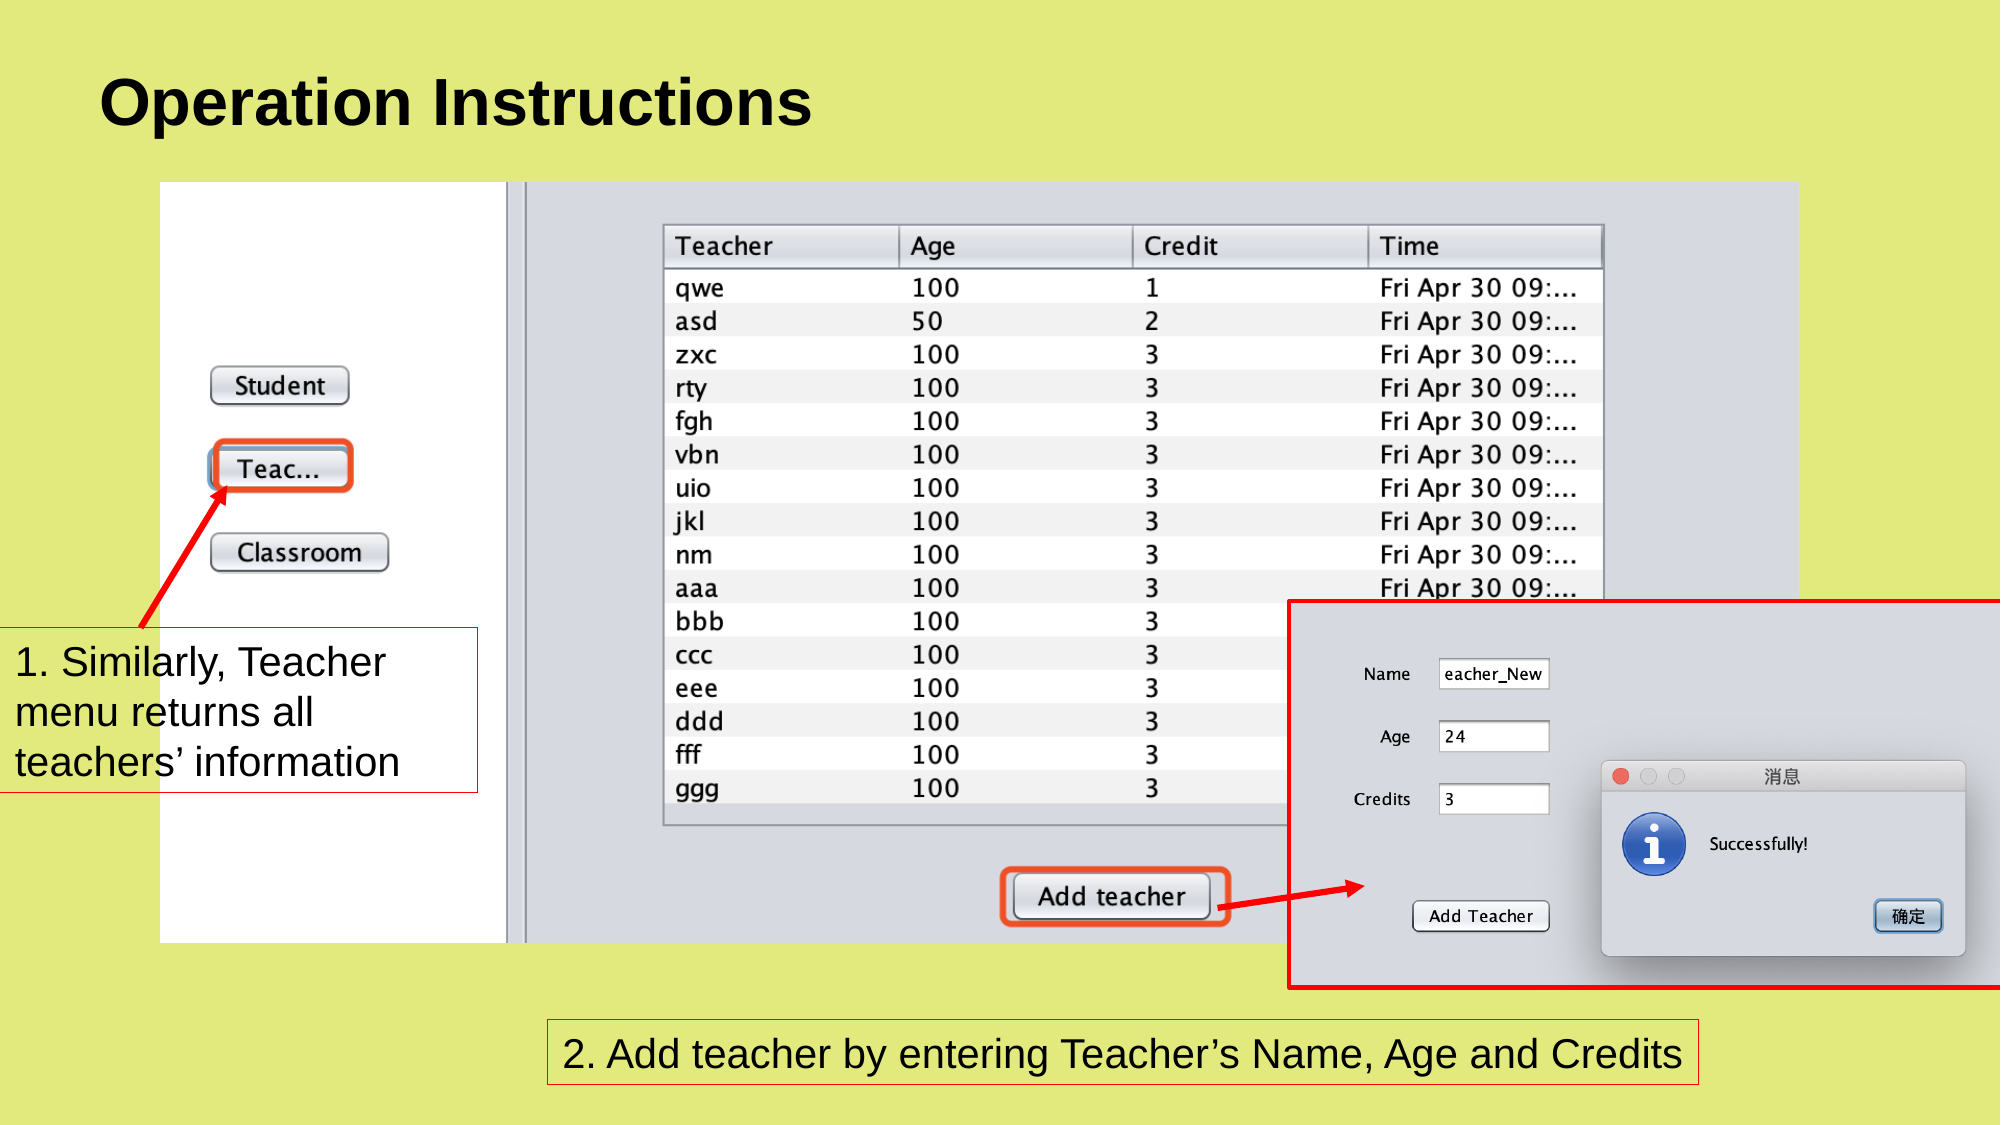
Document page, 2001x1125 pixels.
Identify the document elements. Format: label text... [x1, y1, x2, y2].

text_box 1. Similarly, Teacher menu returns all teachers’ information [0, 627, 160, 793]
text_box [140, 485, 228, 628]
picture [160, 182, 2000, 986]
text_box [1217, 885, 1365, 908]
text_box Operation Instructions [84, 51, 980, 147]
text_box 2. Add teacher by entering Teacher’s Name, Age and Credits [547, 1019, 1699, 1085]
